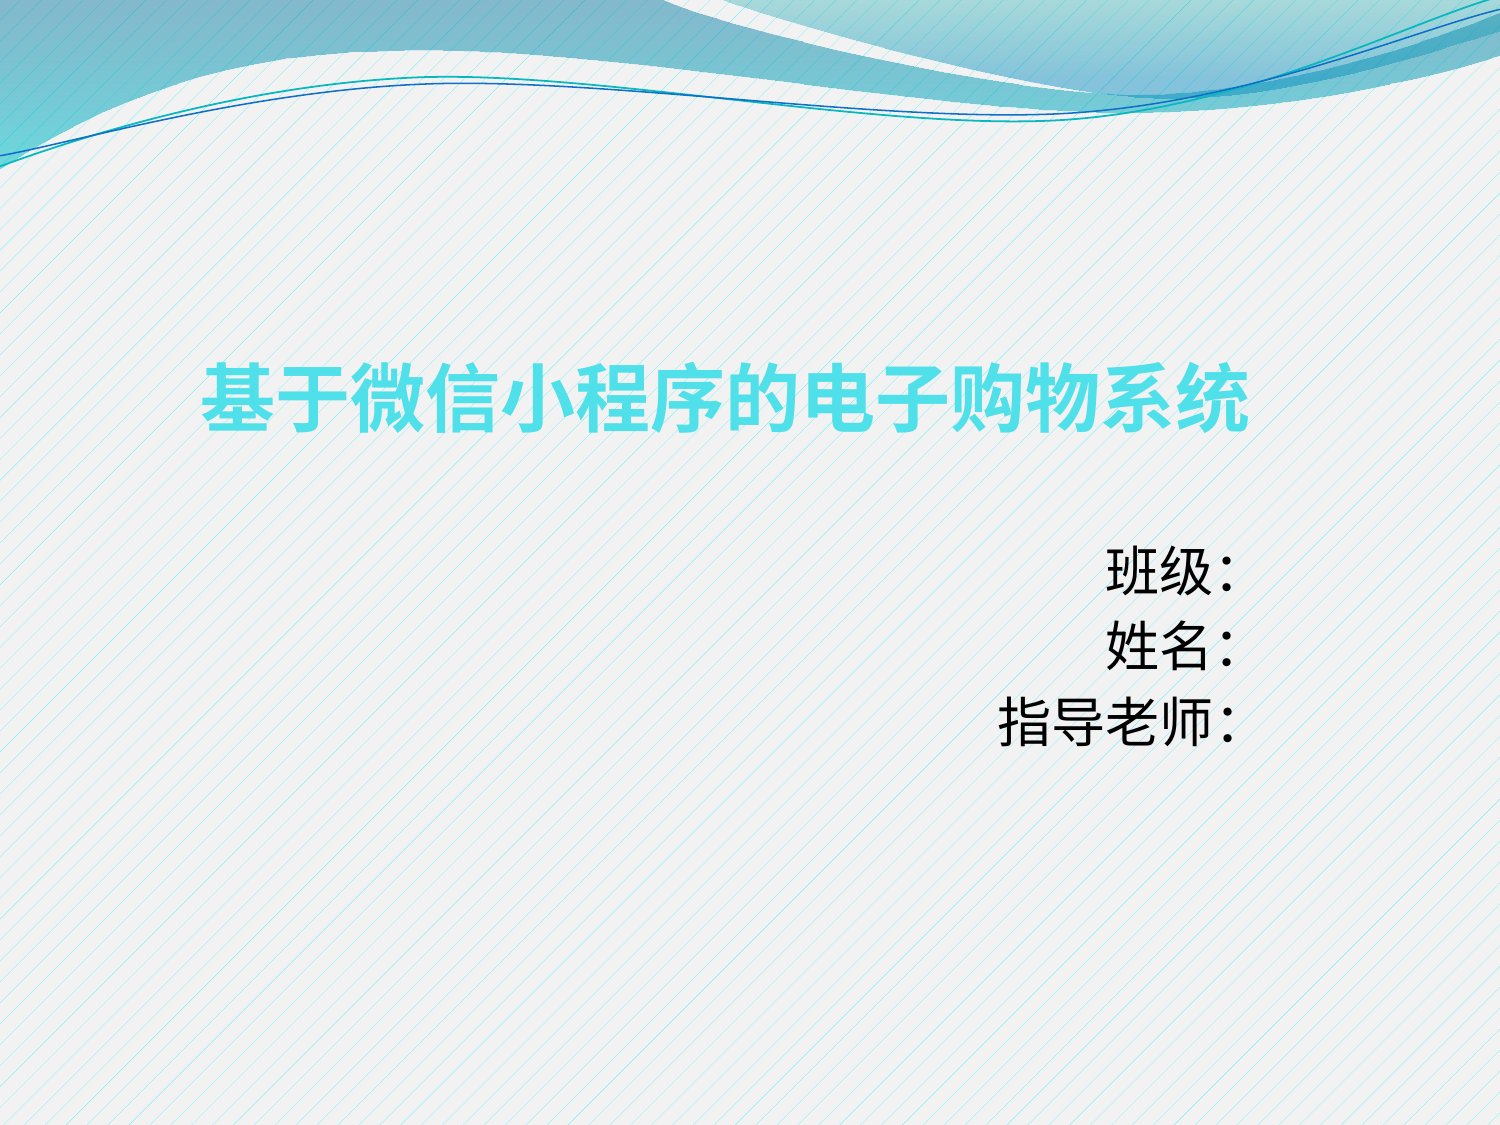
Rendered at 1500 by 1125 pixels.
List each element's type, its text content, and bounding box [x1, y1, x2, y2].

subtitle 班级： 姓名： 指导老师： [87, 529, 1279, 818]
title 基于微信小程序的电子购物系统 [60, 233, 1393, 442]
